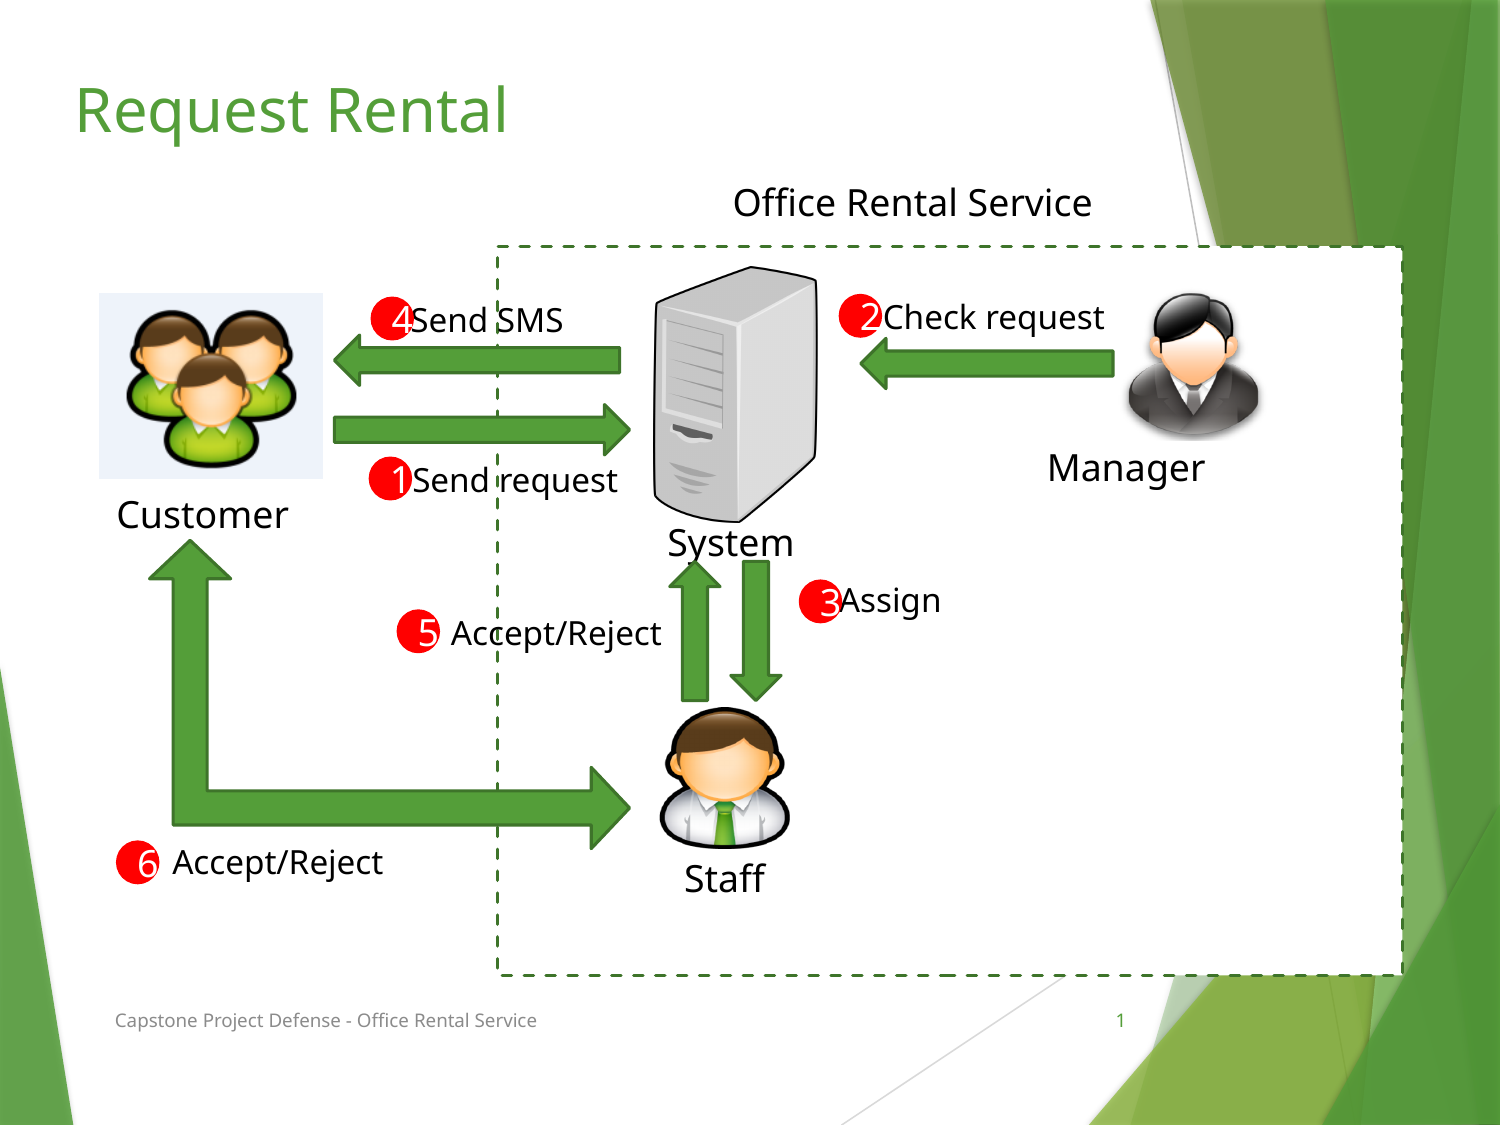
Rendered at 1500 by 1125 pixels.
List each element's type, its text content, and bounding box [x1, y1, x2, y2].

text_box Manager [1032, 436, 1362, 497]
picture [645, 706, 804, 850]
text_box [496, 245, 1404, 977]
footer Capstone Project Defense - Office Rental Service [99, 991, 859, 1051]
text_box 4 [370, 296, 414, 341]
text_box 6 [115, 840, 160, 885]
text_box Check request [833, 288, 1107, 344]
text_box Assign [789, 572, 957, 627]
picture [1110, 286, 1277, 441]
text_box [148, 539, 631, 851]
text_box Accept/Reject [113, 833, 399, 889]
text_box [332, 403, 631, 457]
text_box Send request [362, 452, 634, 507]
text_box Send SMS [369, 291, 579, 346]
text_box Staff [669, 860, 780, 908]
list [99, 292, 324, 480]
text_box [668, 560, 722, 703]
text_box Office Rental Service [644, 171, 1181, 231]
text_box [859, 344, 1105, 391]
text_box 5 [396, 609, 441, 654]
text_box System [652, 532, 810, 572]
text_box 1 [368, 456, 413, 501]
text_box Accept/Reject [400, 604, 678, 659]
text_box [729, 559, 783, 702]
slide_number 1 [1057, 991, 1142, 1051]
text_box [333, 333, 622, 387]
title Request Rental [59, 63, 671, 202]
text_box Customer [101, 488, 304, 544]
text_box 2 [838, 293, 883, 338]
picture [652, 266, 819, 524]
text_box 3 [798, 579, 843, 624]
